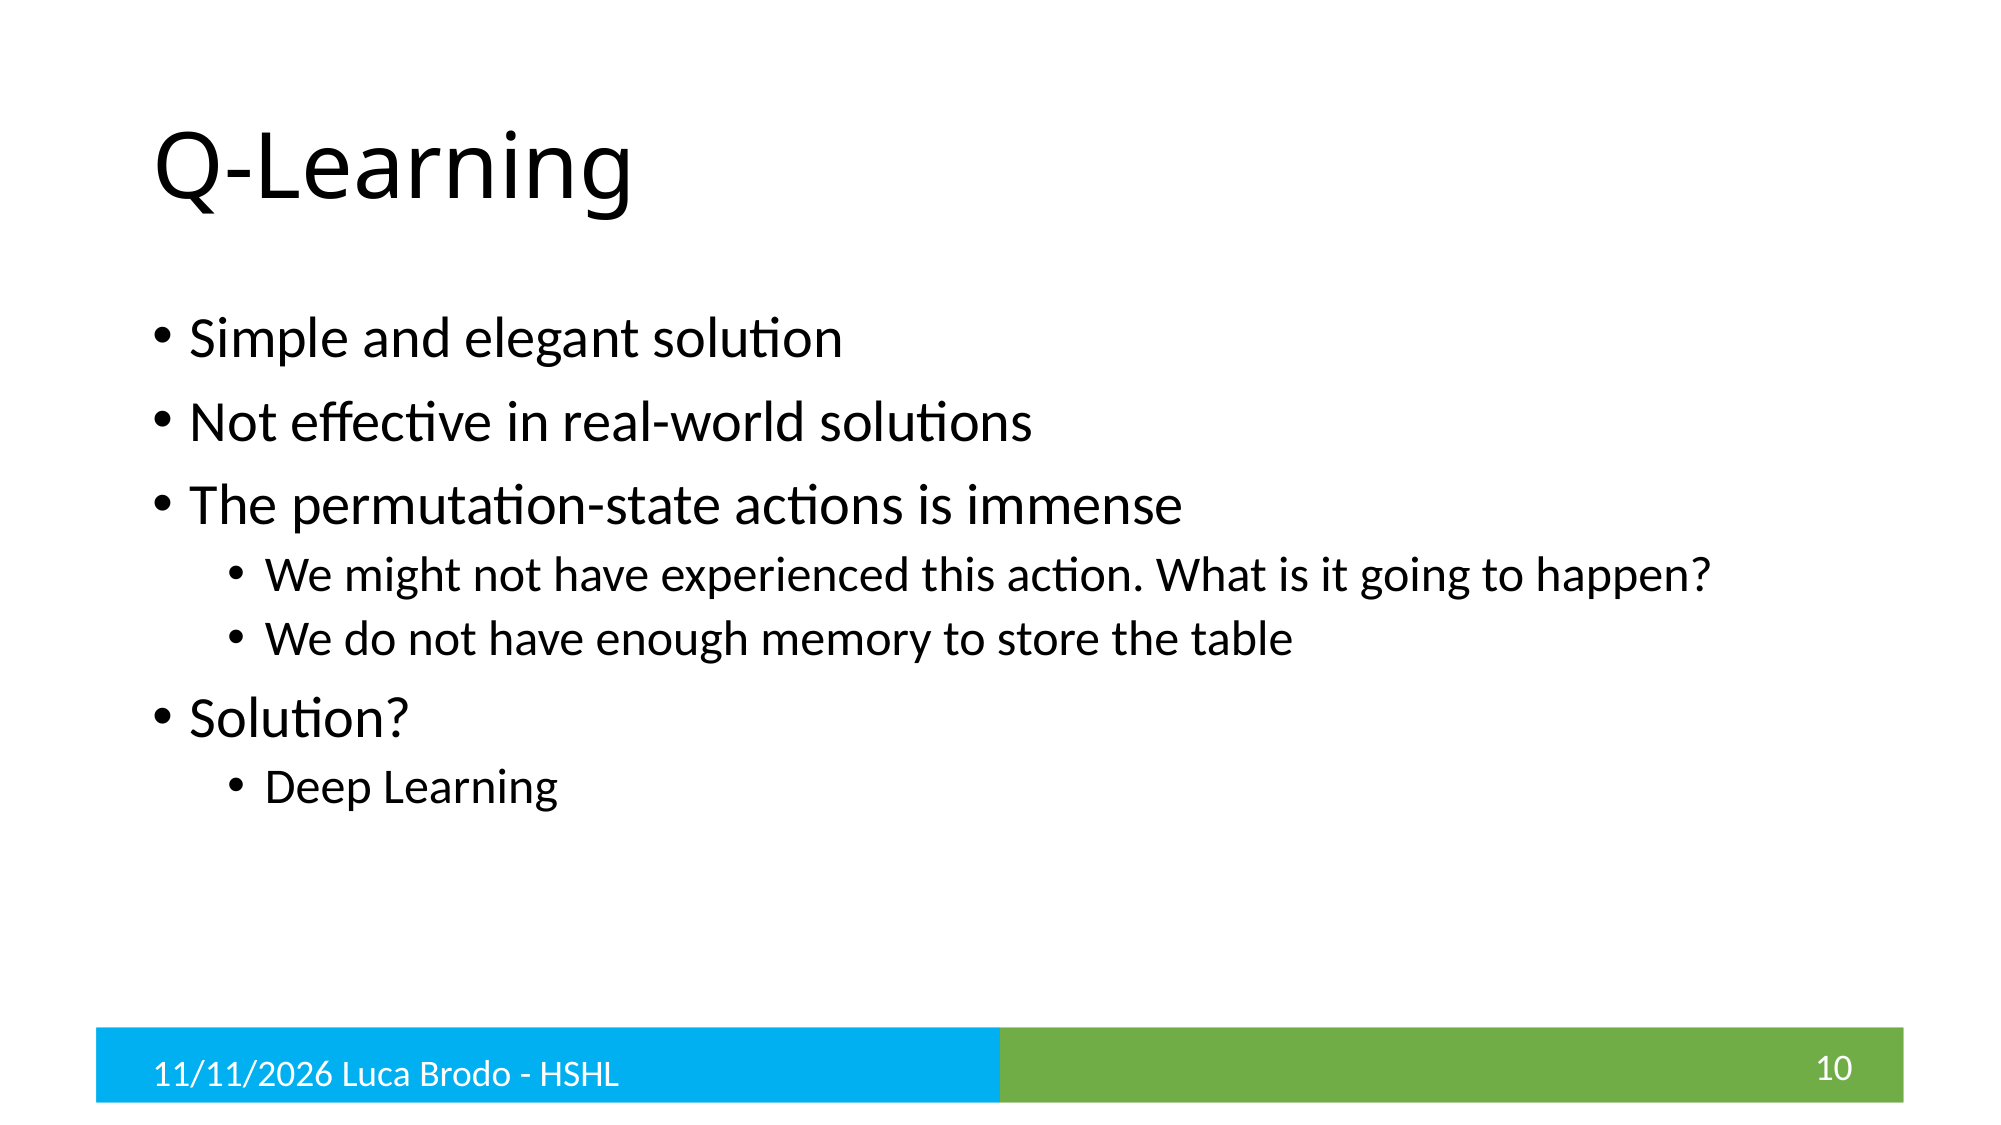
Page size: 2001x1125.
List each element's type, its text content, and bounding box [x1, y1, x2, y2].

list Simple and elegant solution Not effective in real-world solutions The permutation-state actions is immense We might not have experienced this action. What is it going to happen? We do not have enough memory to store the table Solution? Deep Learning [137, 299, 1863, 1014]
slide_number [137, 1041, 645, 1089]
slide_number 10 [1800, 1035, 1887, 1095]
title Q-Learning [137, 59, 1863, 278]
